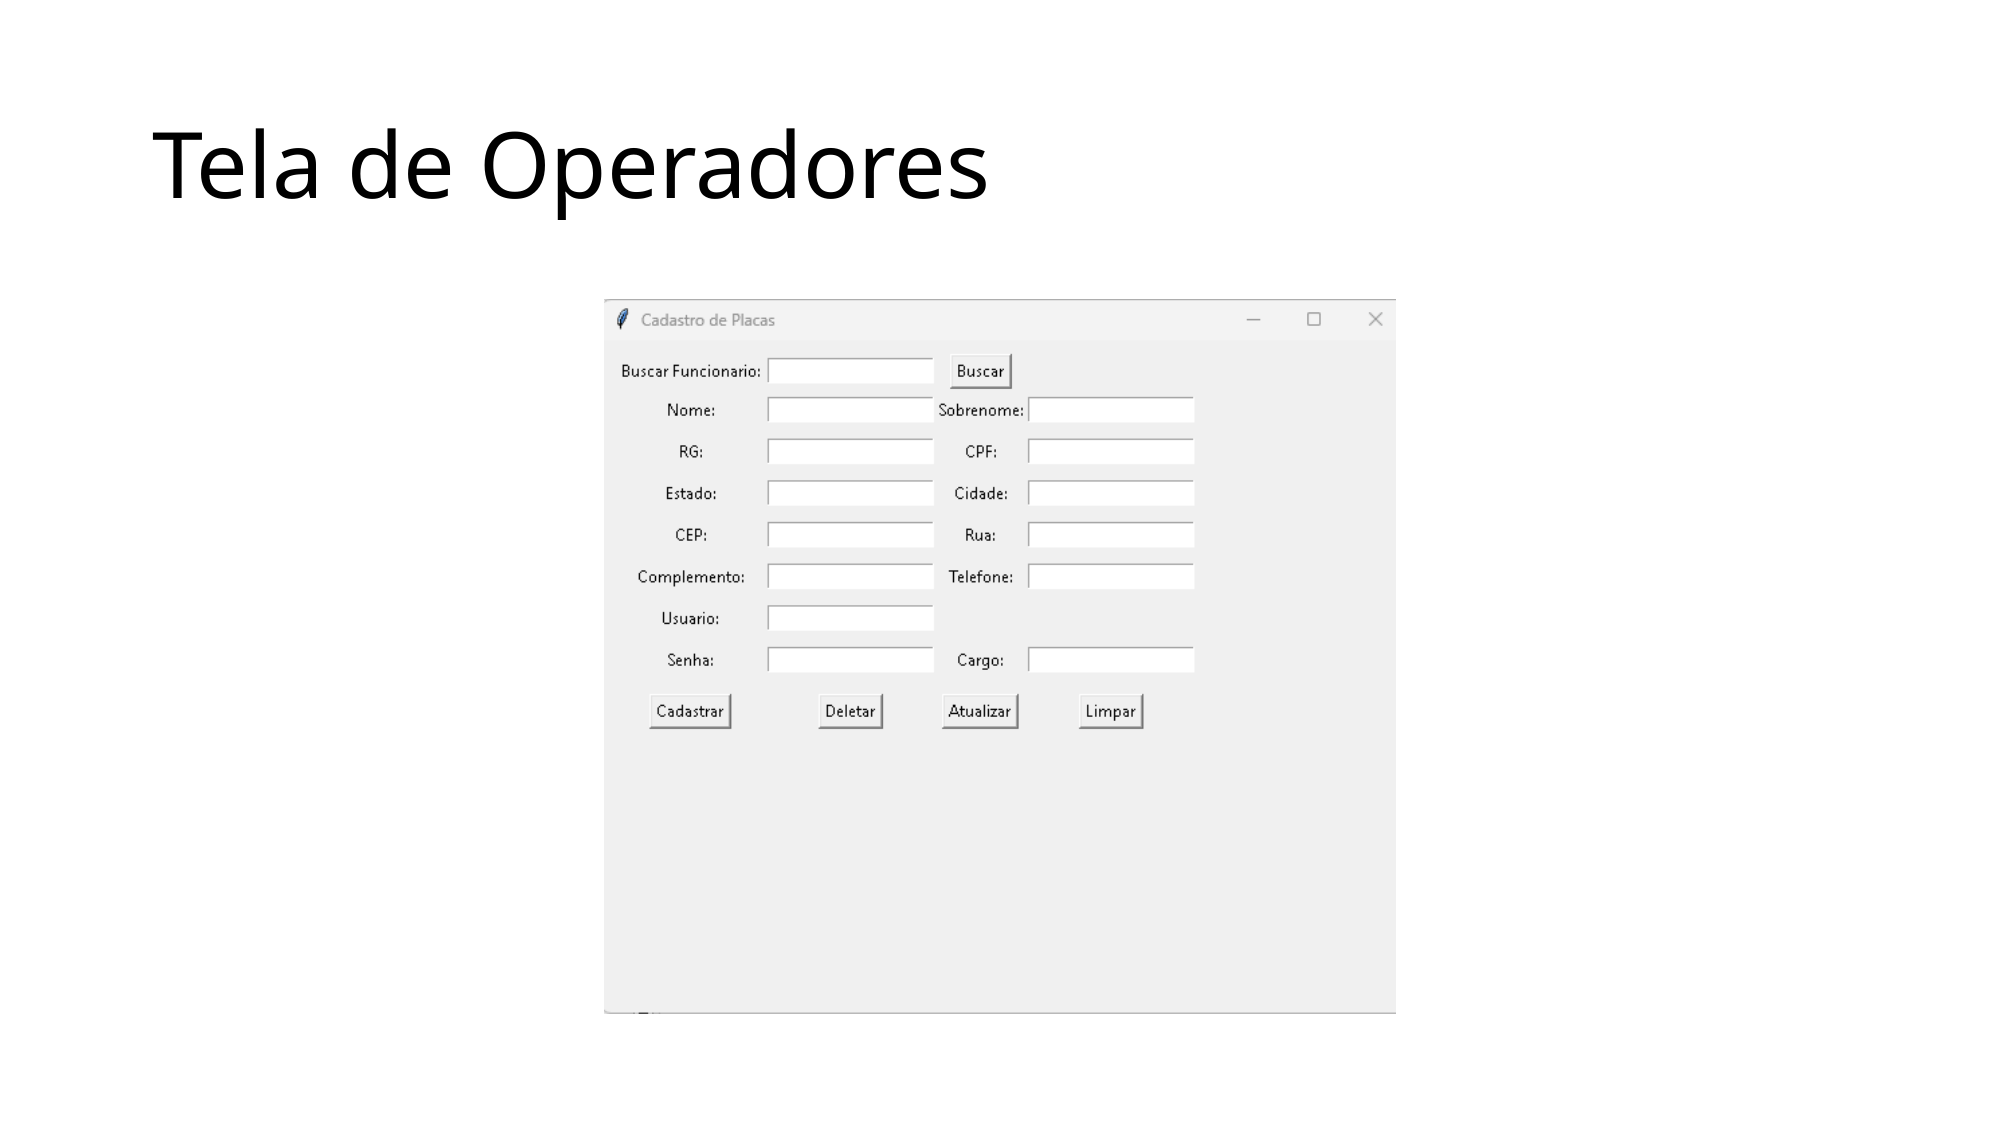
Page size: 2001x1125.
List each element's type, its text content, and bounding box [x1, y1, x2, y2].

title Tela de Operadores [137, 59, 1863, 278]
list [604, 299, 1396, 1014]
